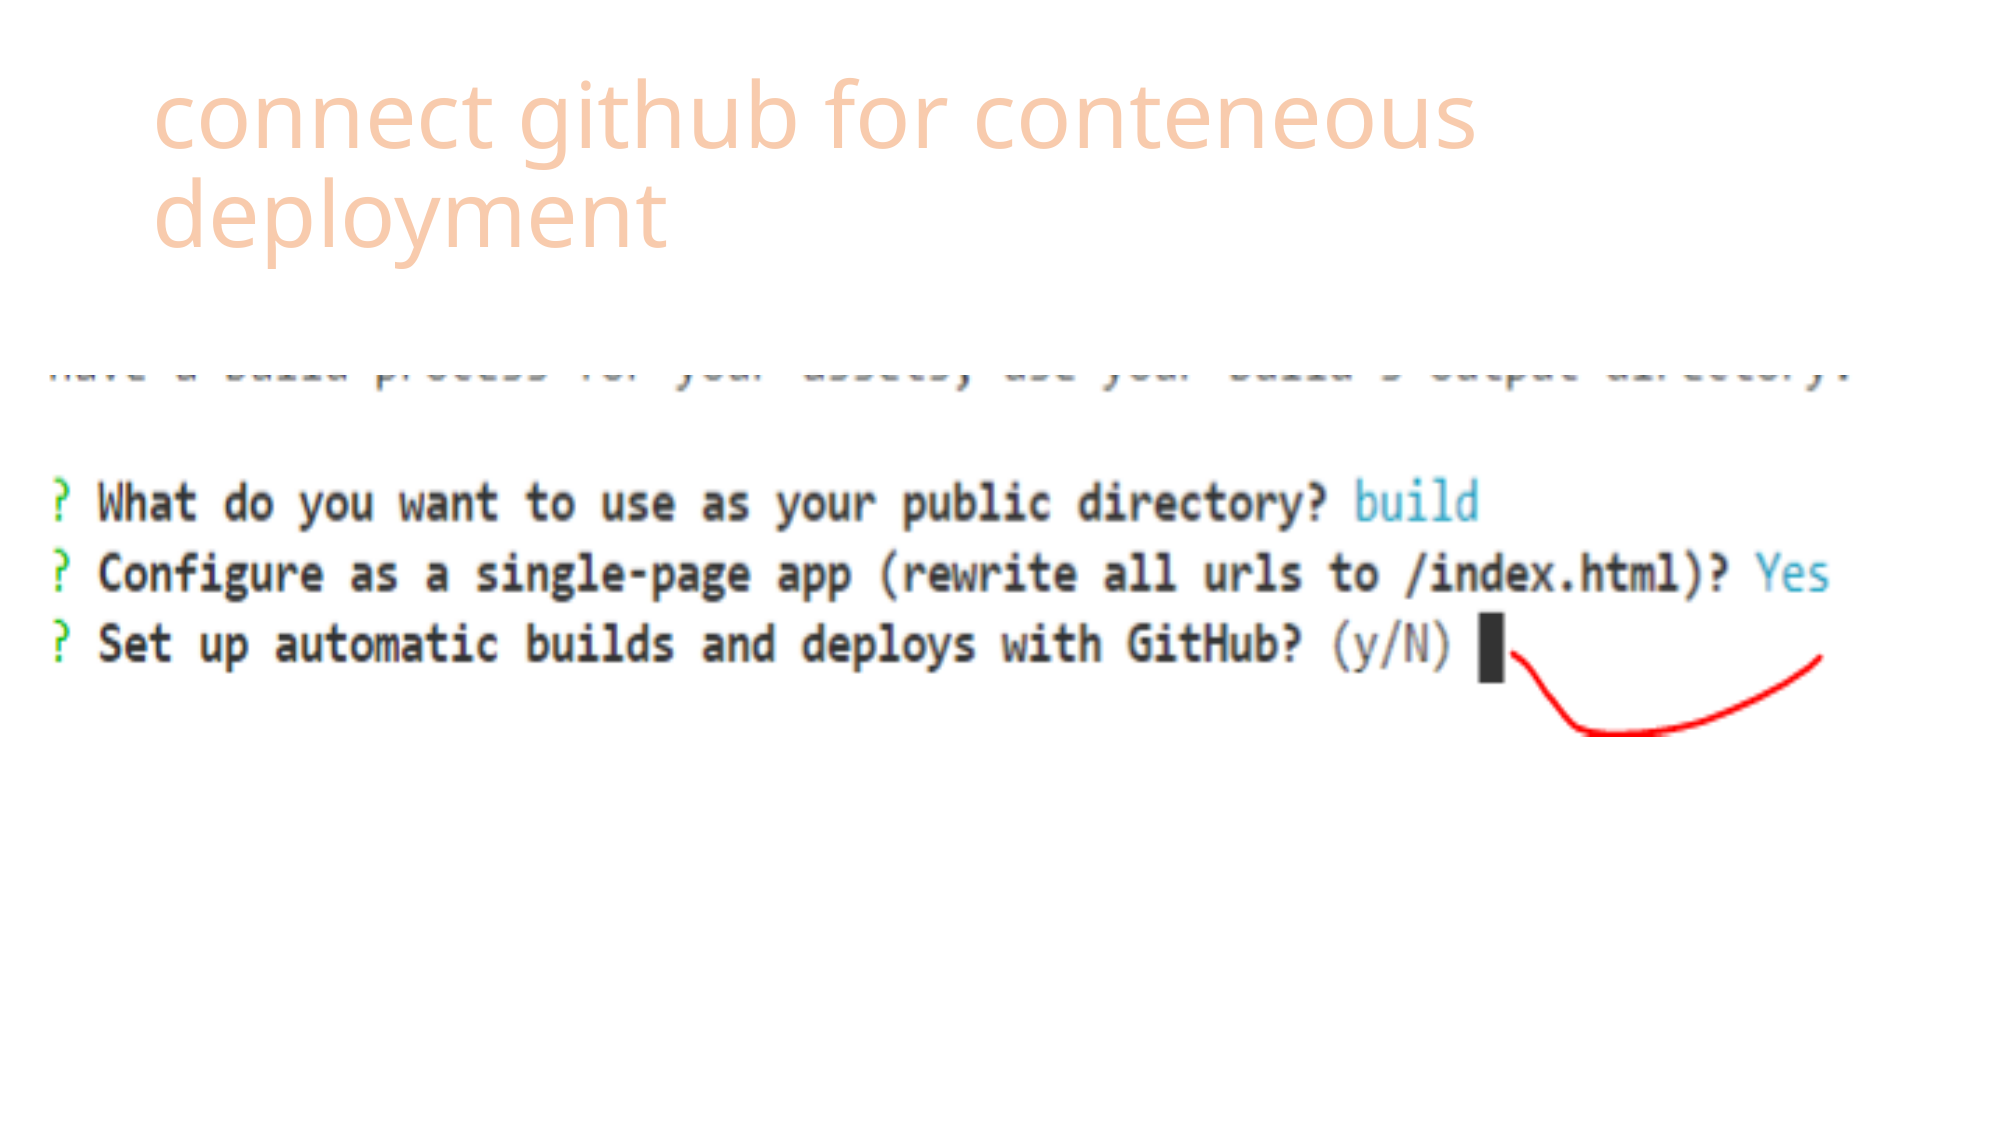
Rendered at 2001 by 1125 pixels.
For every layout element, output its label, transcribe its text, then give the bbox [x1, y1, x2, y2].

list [37, 375, 1928, 737]
title connect github for conteneous deployment [137, 59, 1863, 278]
